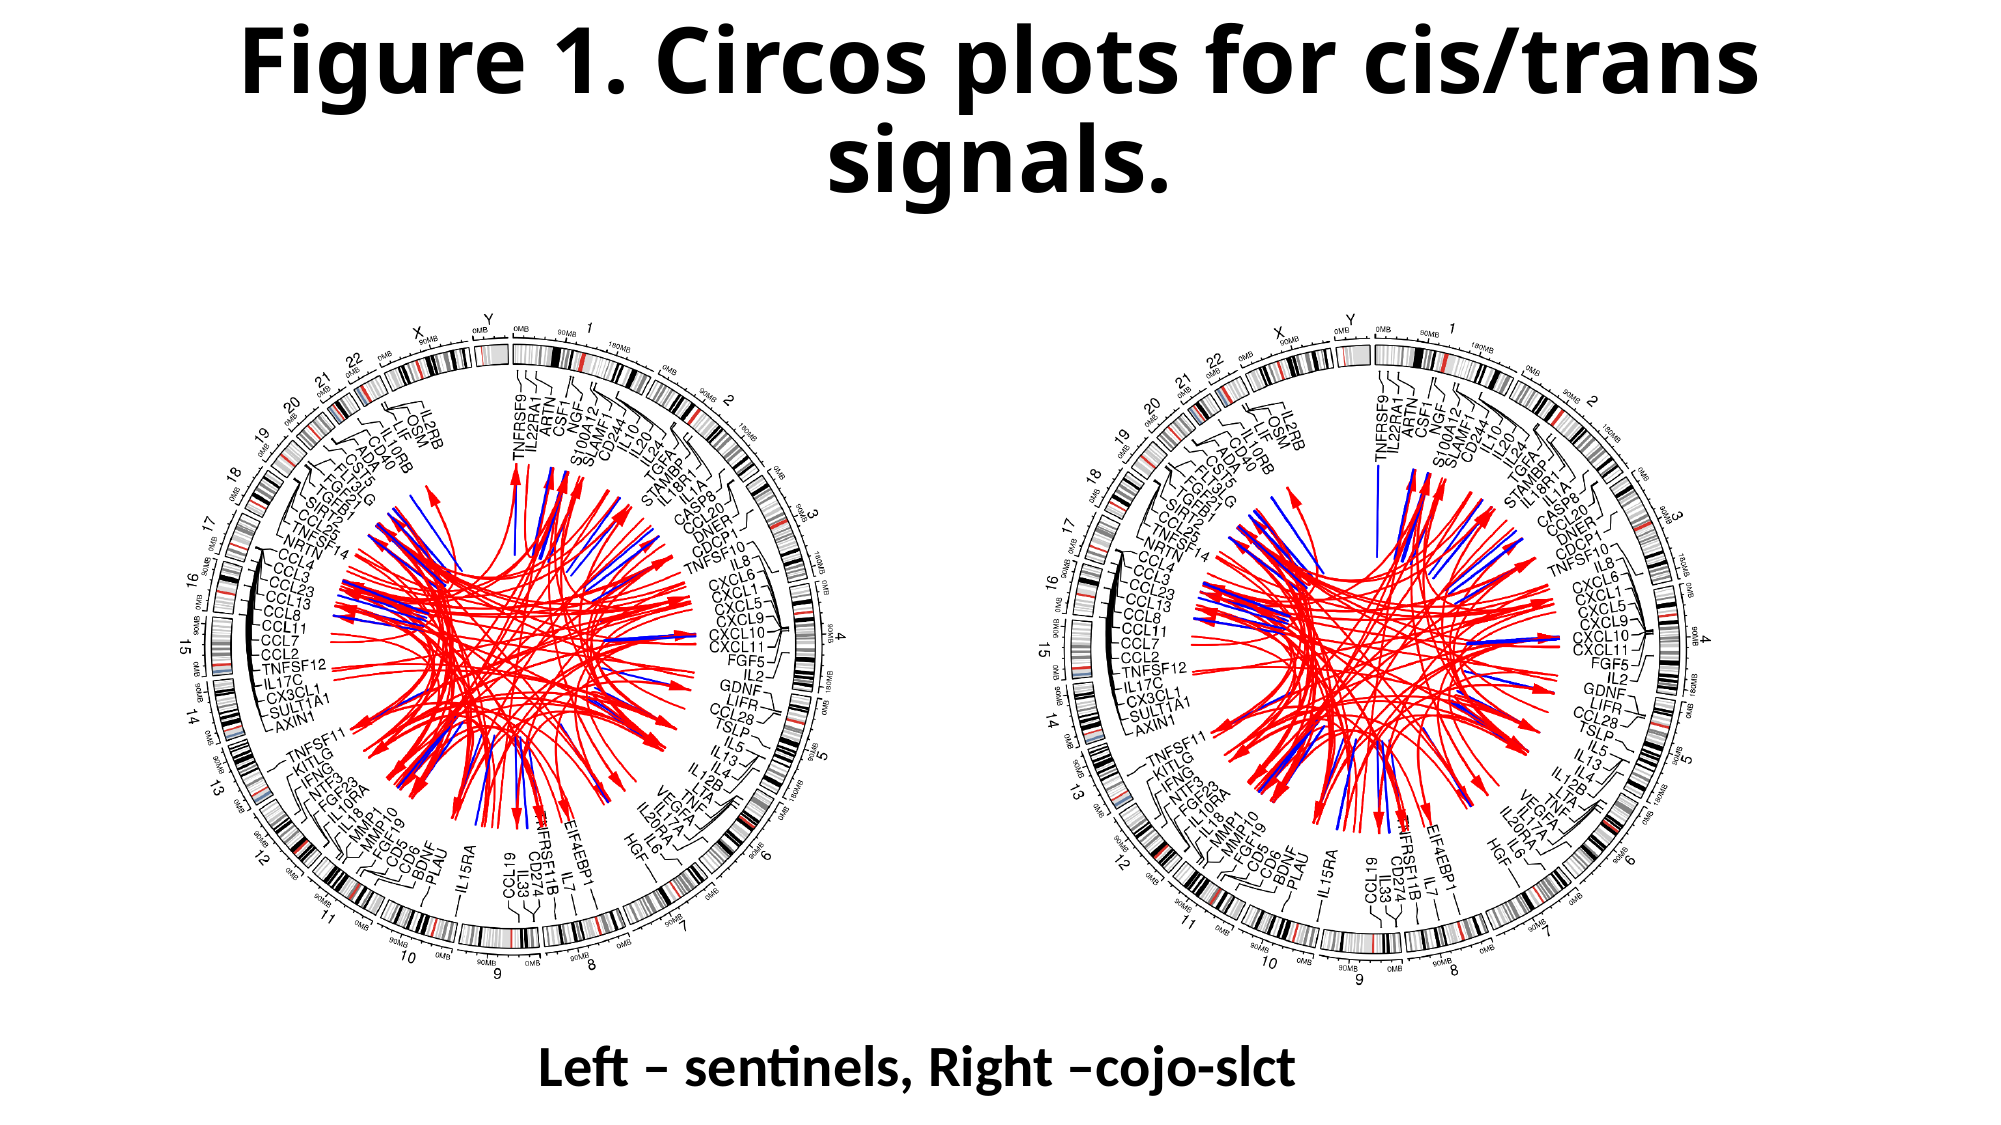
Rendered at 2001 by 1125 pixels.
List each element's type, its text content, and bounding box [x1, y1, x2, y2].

title Figure 1. Circos plots for cis/trans signals. [137, 59, 1863, 278]
picture [996, 270, 1754, 1028]
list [137, 270, 889, 1022]
text_box Left – sentinels, Right –cojo-slct [523, 1021, 1390, 1106]
